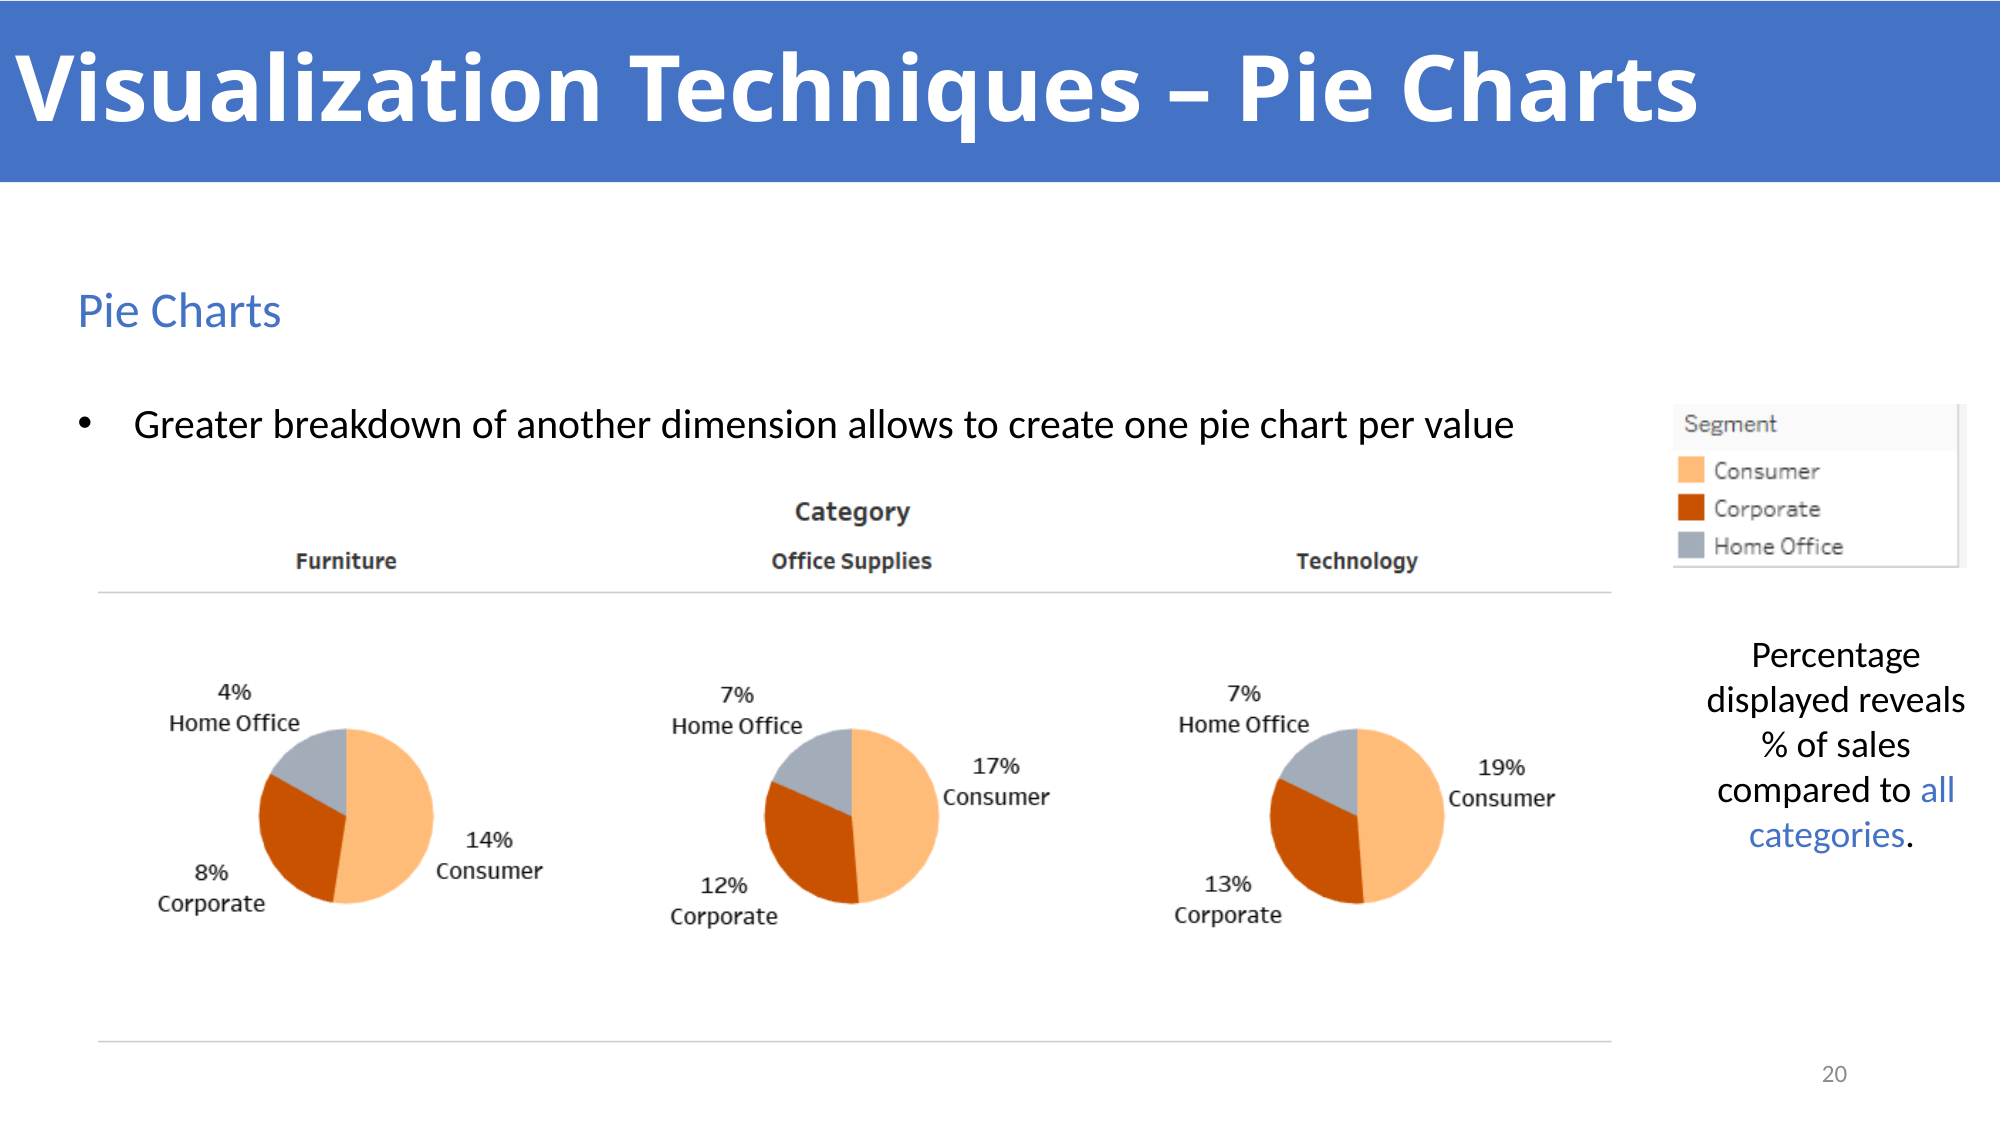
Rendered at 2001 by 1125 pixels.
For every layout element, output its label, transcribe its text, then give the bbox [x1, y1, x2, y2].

text_box Percentage displayed reveals % of sales compared to all categories. [1689, 622, 1983, 863]
slide_number 20 [1412, 1042, 1863, 1103]
title Visualization Techniques – Pie Charts [0, 0, 2000, 183]
text_box Pie Charts Greater breakdown of another dimension allows to create one pie chart per value [62, 269, 1690, 500]
picture [1673, 404, 1967, 568]
picture [98, 491, 1623, 1061]
